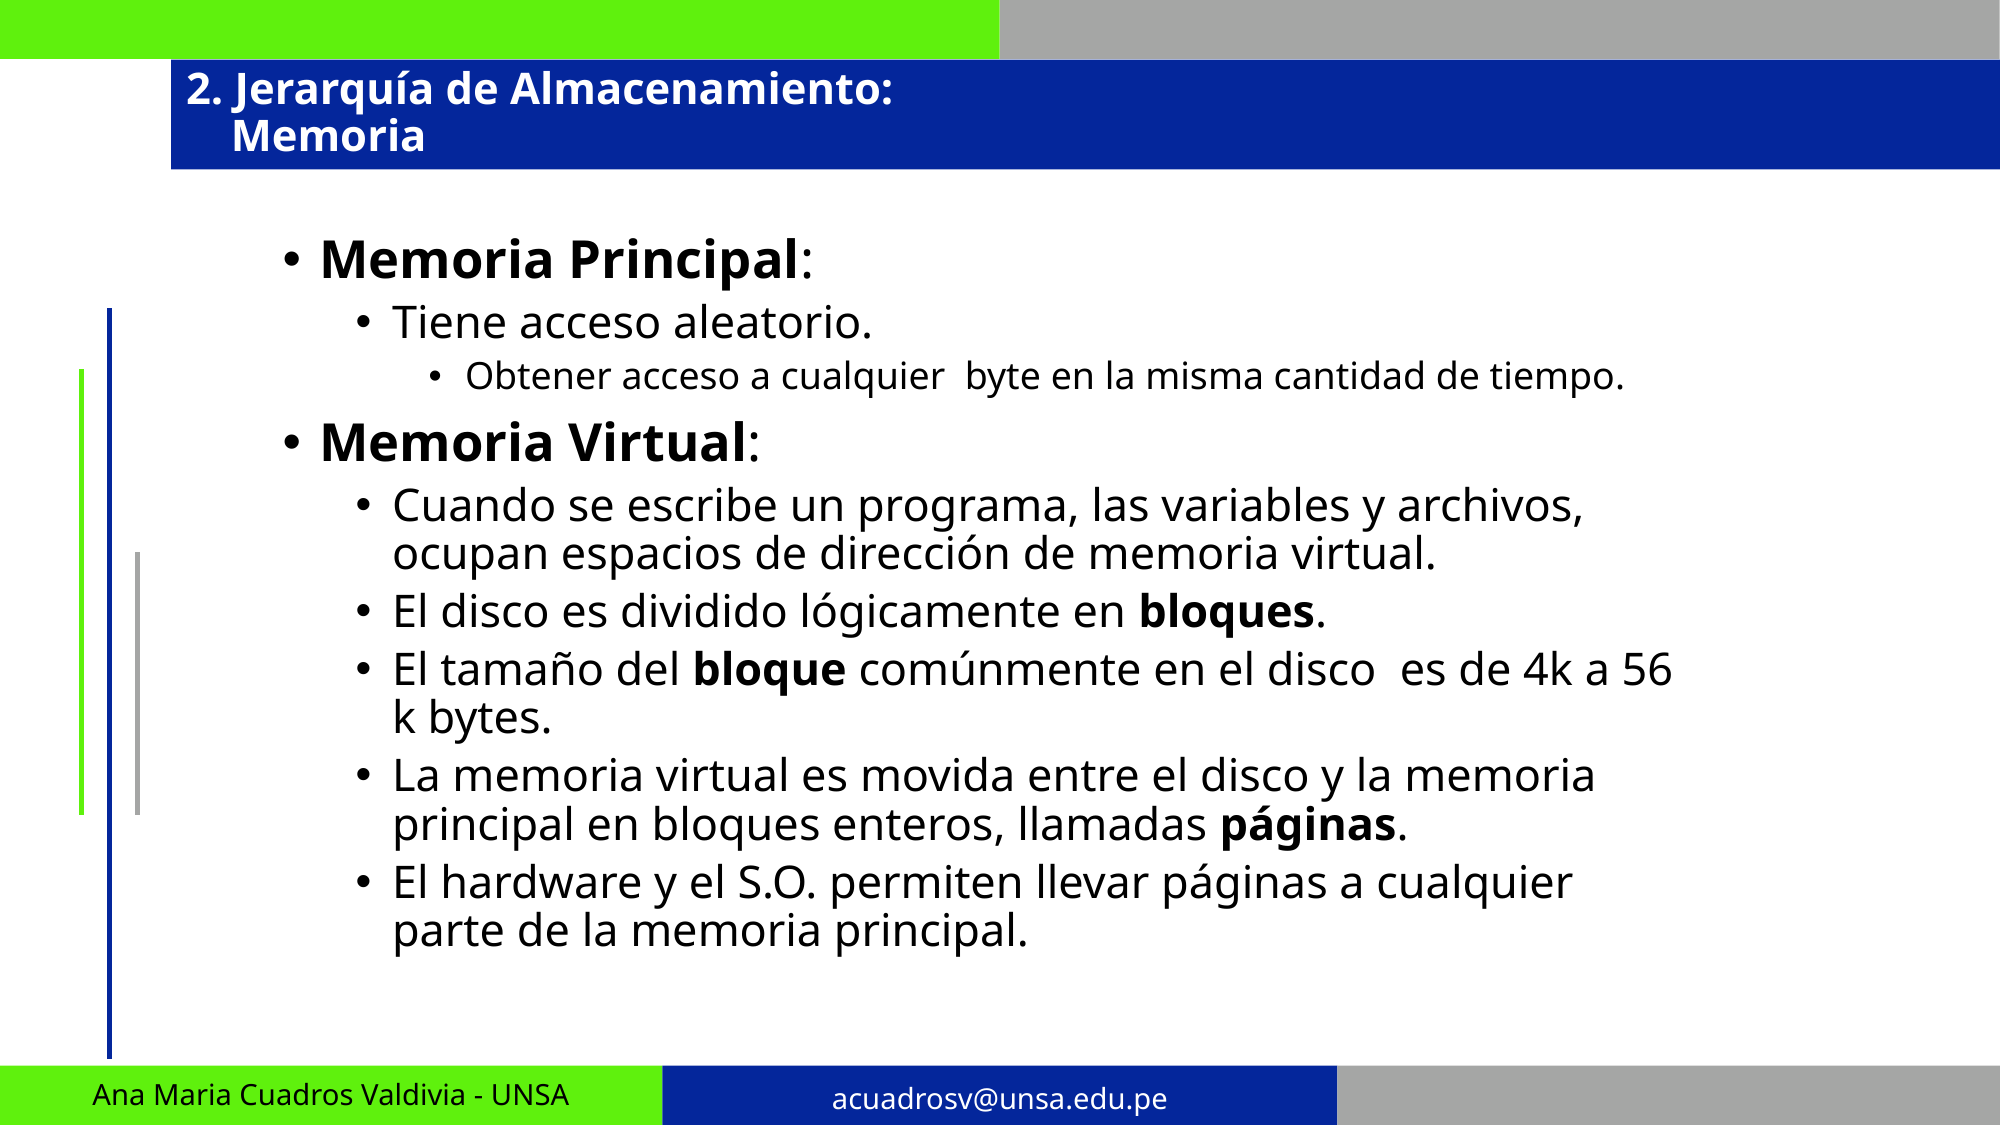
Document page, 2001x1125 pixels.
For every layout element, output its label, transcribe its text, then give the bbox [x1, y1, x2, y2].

list Memoria Principal: Tiene acceso aleatorio. Obtener acceso a cualquier byte en la misma cantidad de tiempo. Memoria Virtual: Cuando se escribe un programa, las variables y archivos, ocupan espacios de dirección de memoria virtual. El disco es dividido lógicamente en bloques. El tamaño del bloque comúnmente en el disco es de 4k a 56 k bytes. La memoria virtual es movida entre el disco y la memoria principal en bloques enteros, llamadas páginas. El hardware y el S.O. permiten llevar páginas a cualquier parte de la memoria principal. [267, 225, 1710, 978]
title 2. Jerarquía de Almacenamiento: Memoria [171, 59, 2000, 169]
